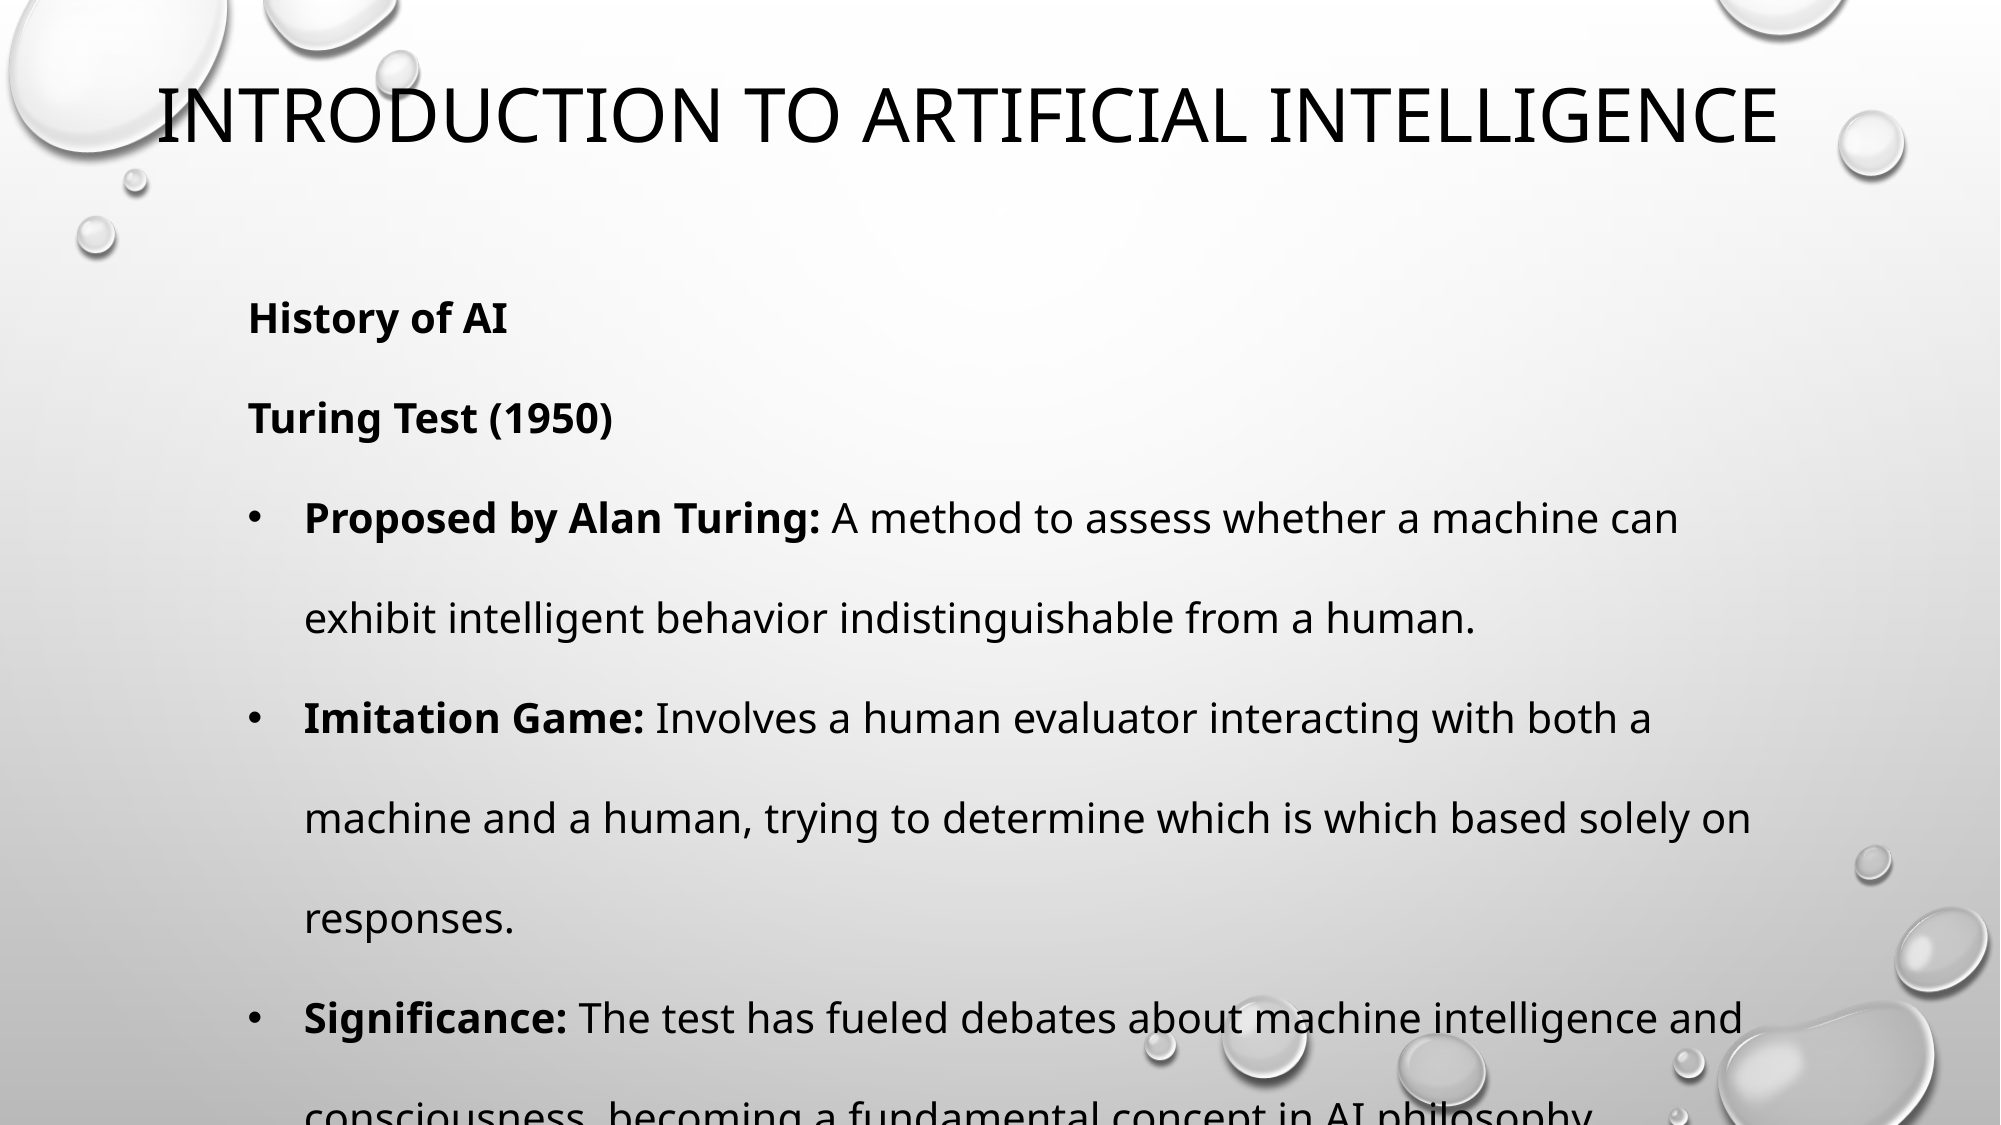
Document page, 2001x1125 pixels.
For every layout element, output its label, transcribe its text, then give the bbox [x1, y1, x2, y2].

picture [0, 0, 2000, 1125]
title Introduction to artificial intelligence [118, 31, 1820, 206]
text_box History of AI Turing Test (1950) Proposed by Alan Turing: A method to assess whether a machine can exhibit intelligent behavior indistinguishable from a human. Imitation Game: Involves a human evaluator interacting with both a machine and a human, trying to determine which is which based solely on responses. Significance: The test has fueled debates about machine intelligence and consciousness, becoming a fundamental concept in AI philosophy. [232, 234, 1787, 1125]
